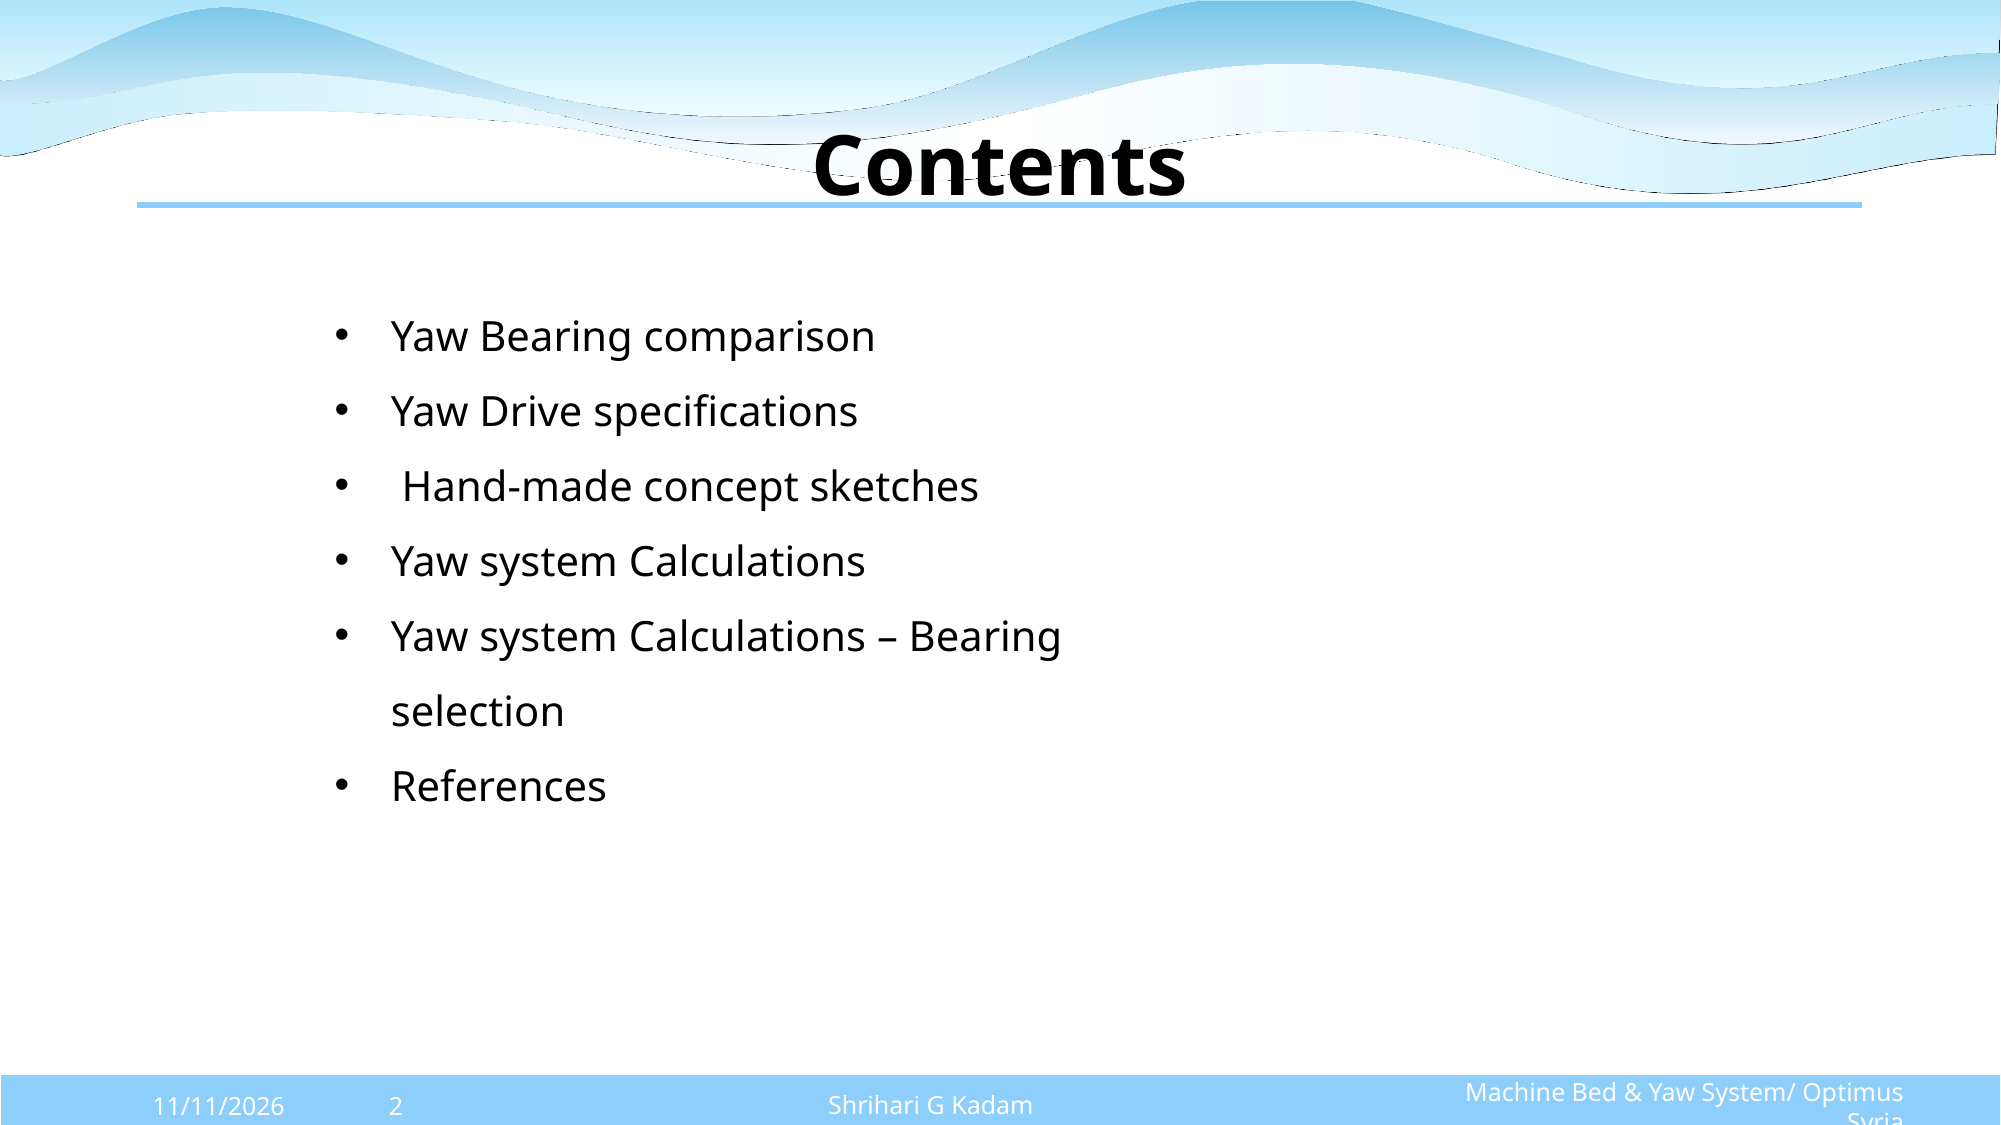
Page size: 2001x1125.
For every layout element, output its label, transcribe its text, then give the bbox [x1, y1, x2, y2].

footer Machine Bed & Yaw System/ Optimus Syria [1391, 1076, 1920, 1125]
text_box Yaw Bearing comparison Yaw Drive specifications Hand-made concept sketches Yaw system Calculations Yaw system Calculations – Bearing selection References [319, 277, 1238, 1067]
slide_number 2 [319, 1077, 472, 1125]
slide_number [137, 1077, 319, 1125]
list Shrihari G Kadam [472, 1076, 1391, 1125]
title Contents [137, 59, 1863, 277]
